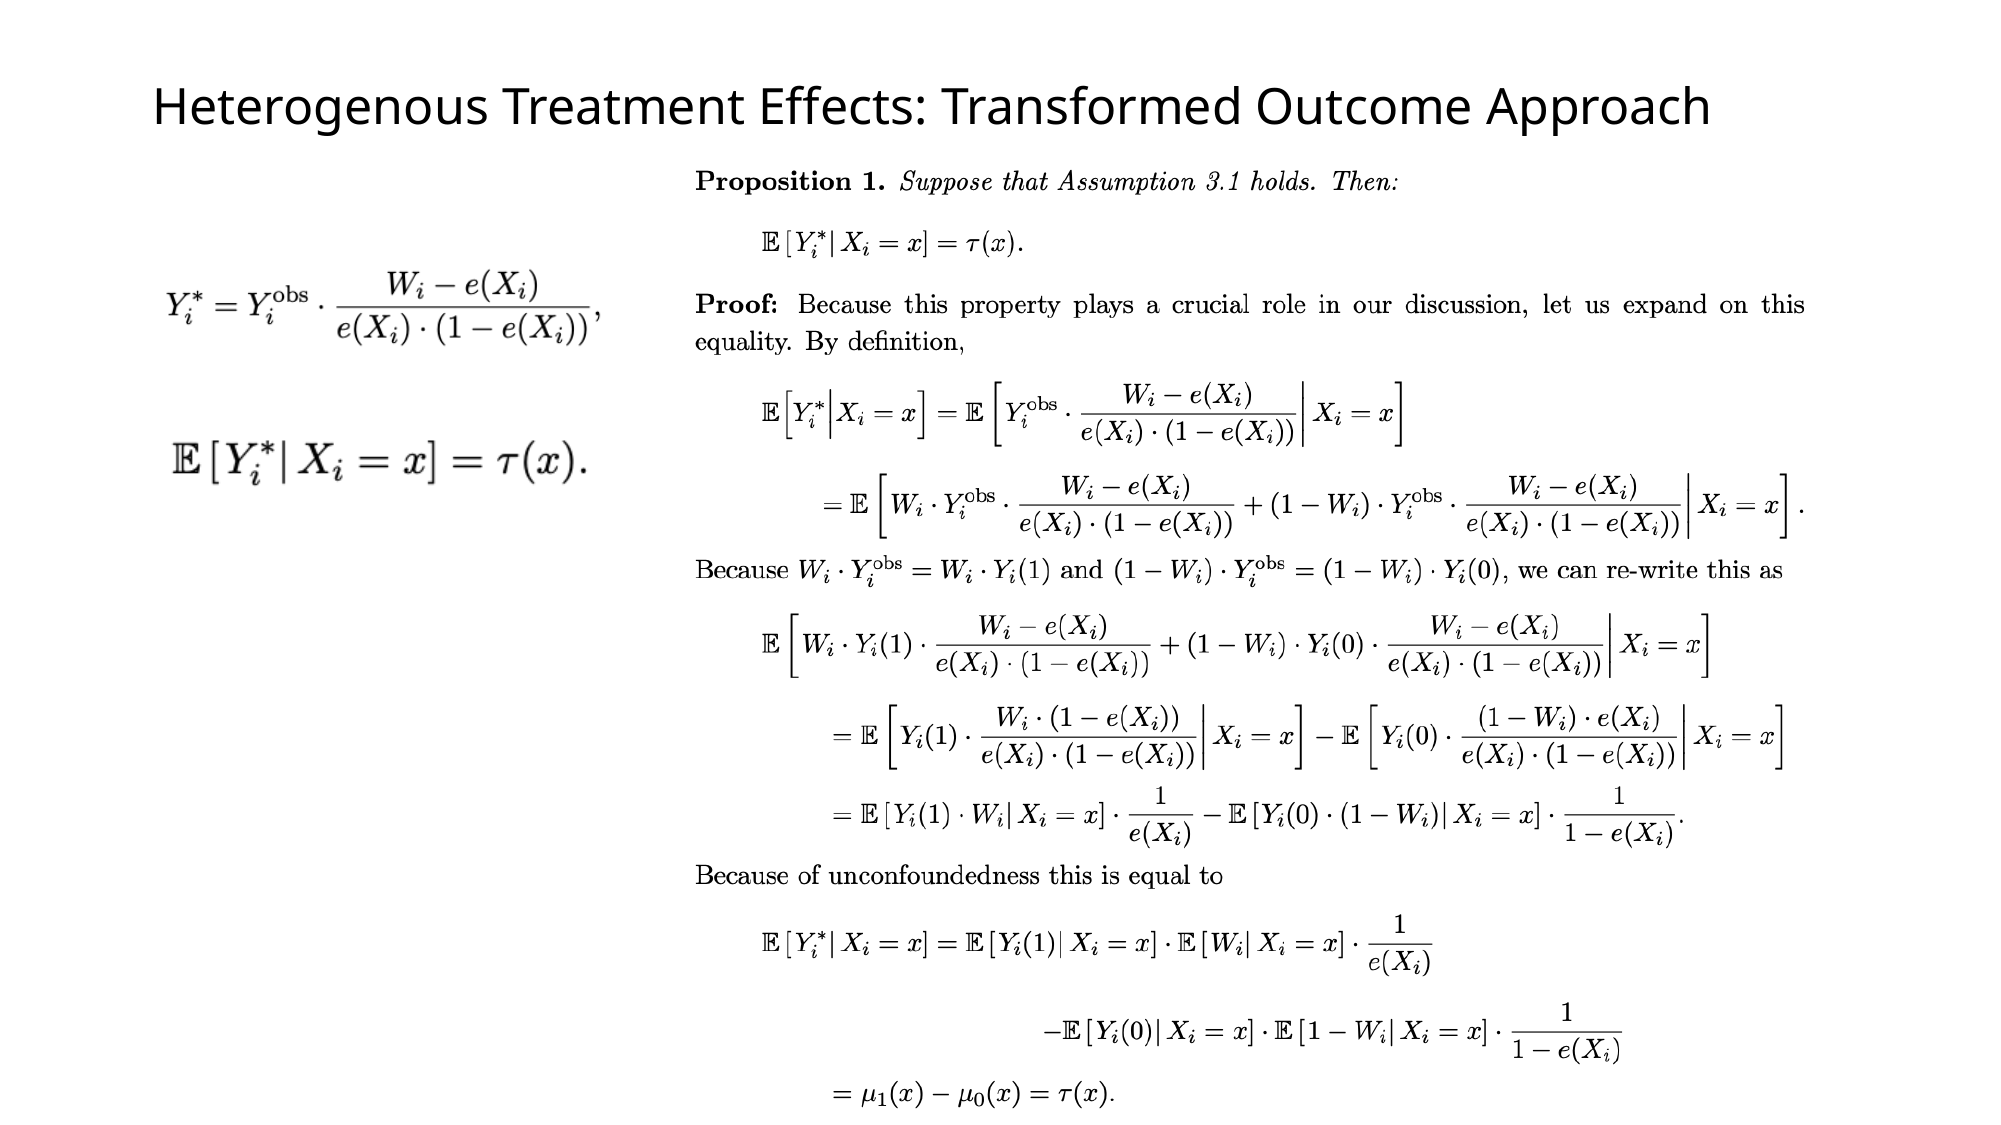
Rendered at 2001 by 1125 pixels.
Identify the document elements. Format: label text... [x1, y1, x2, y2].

picture [110, 408, 658, 527]
text_box Heterogenous Treatment Effects: Transformed Outcome Approach [137, 59, 1863, 157]
picture [137, 156, 1929, 1124]
